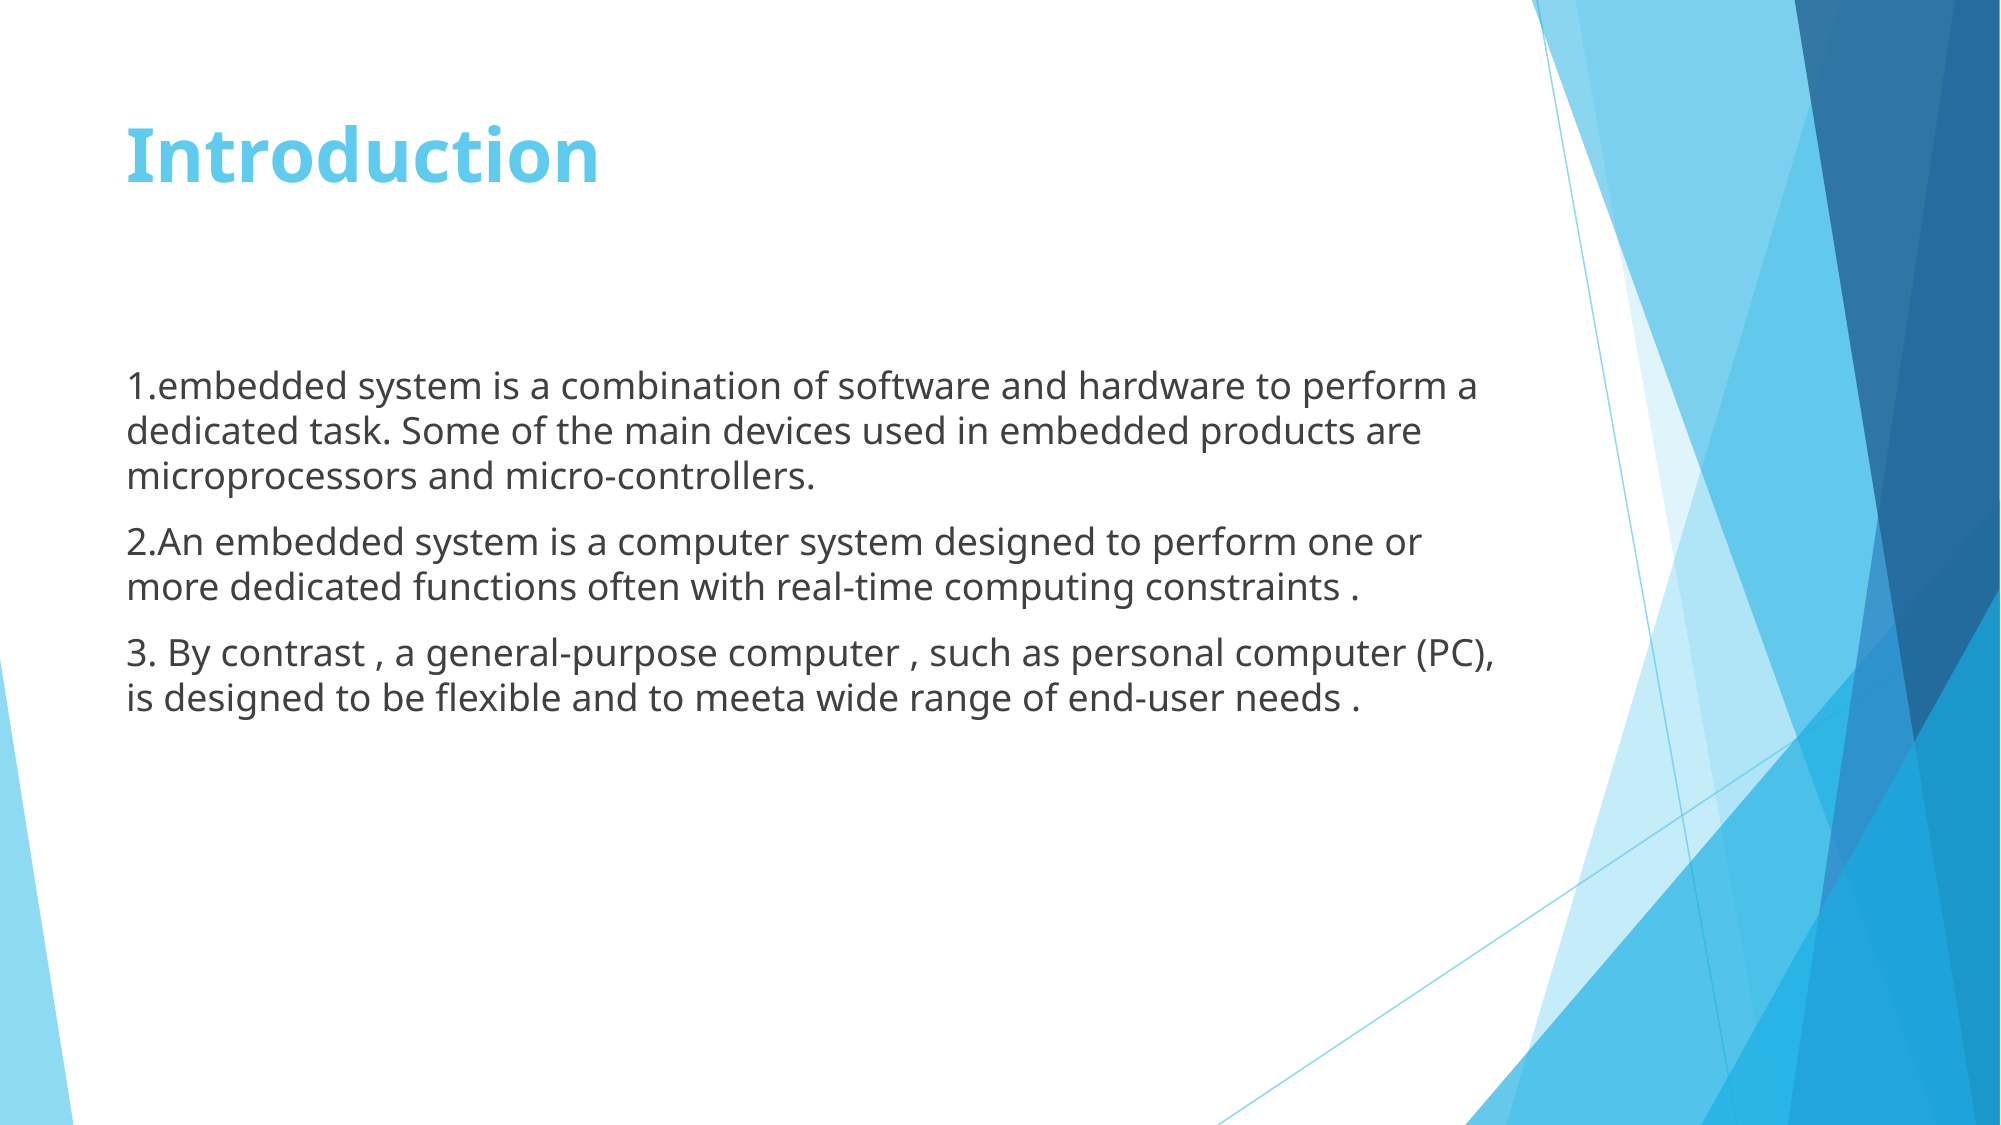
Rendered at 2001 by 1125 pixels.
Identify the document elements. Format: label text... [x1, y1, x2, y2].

title Introduction [110, 99, 1522, 318]
list 1.embedded system is a combination of software and hardware to perform a dedicated task. Some of the main devices used in embedded products are microprocessors and micro-controllers. 2.An embedded system is a computer system designed to perform one or more dedicated functions often with real-time computing constraints . 3. By contrast , a general-purpose computer , such as personal computer (PC), is designed to be flexible and to meeta wide range of end-user needs . [110, 353, 1522, 992]
